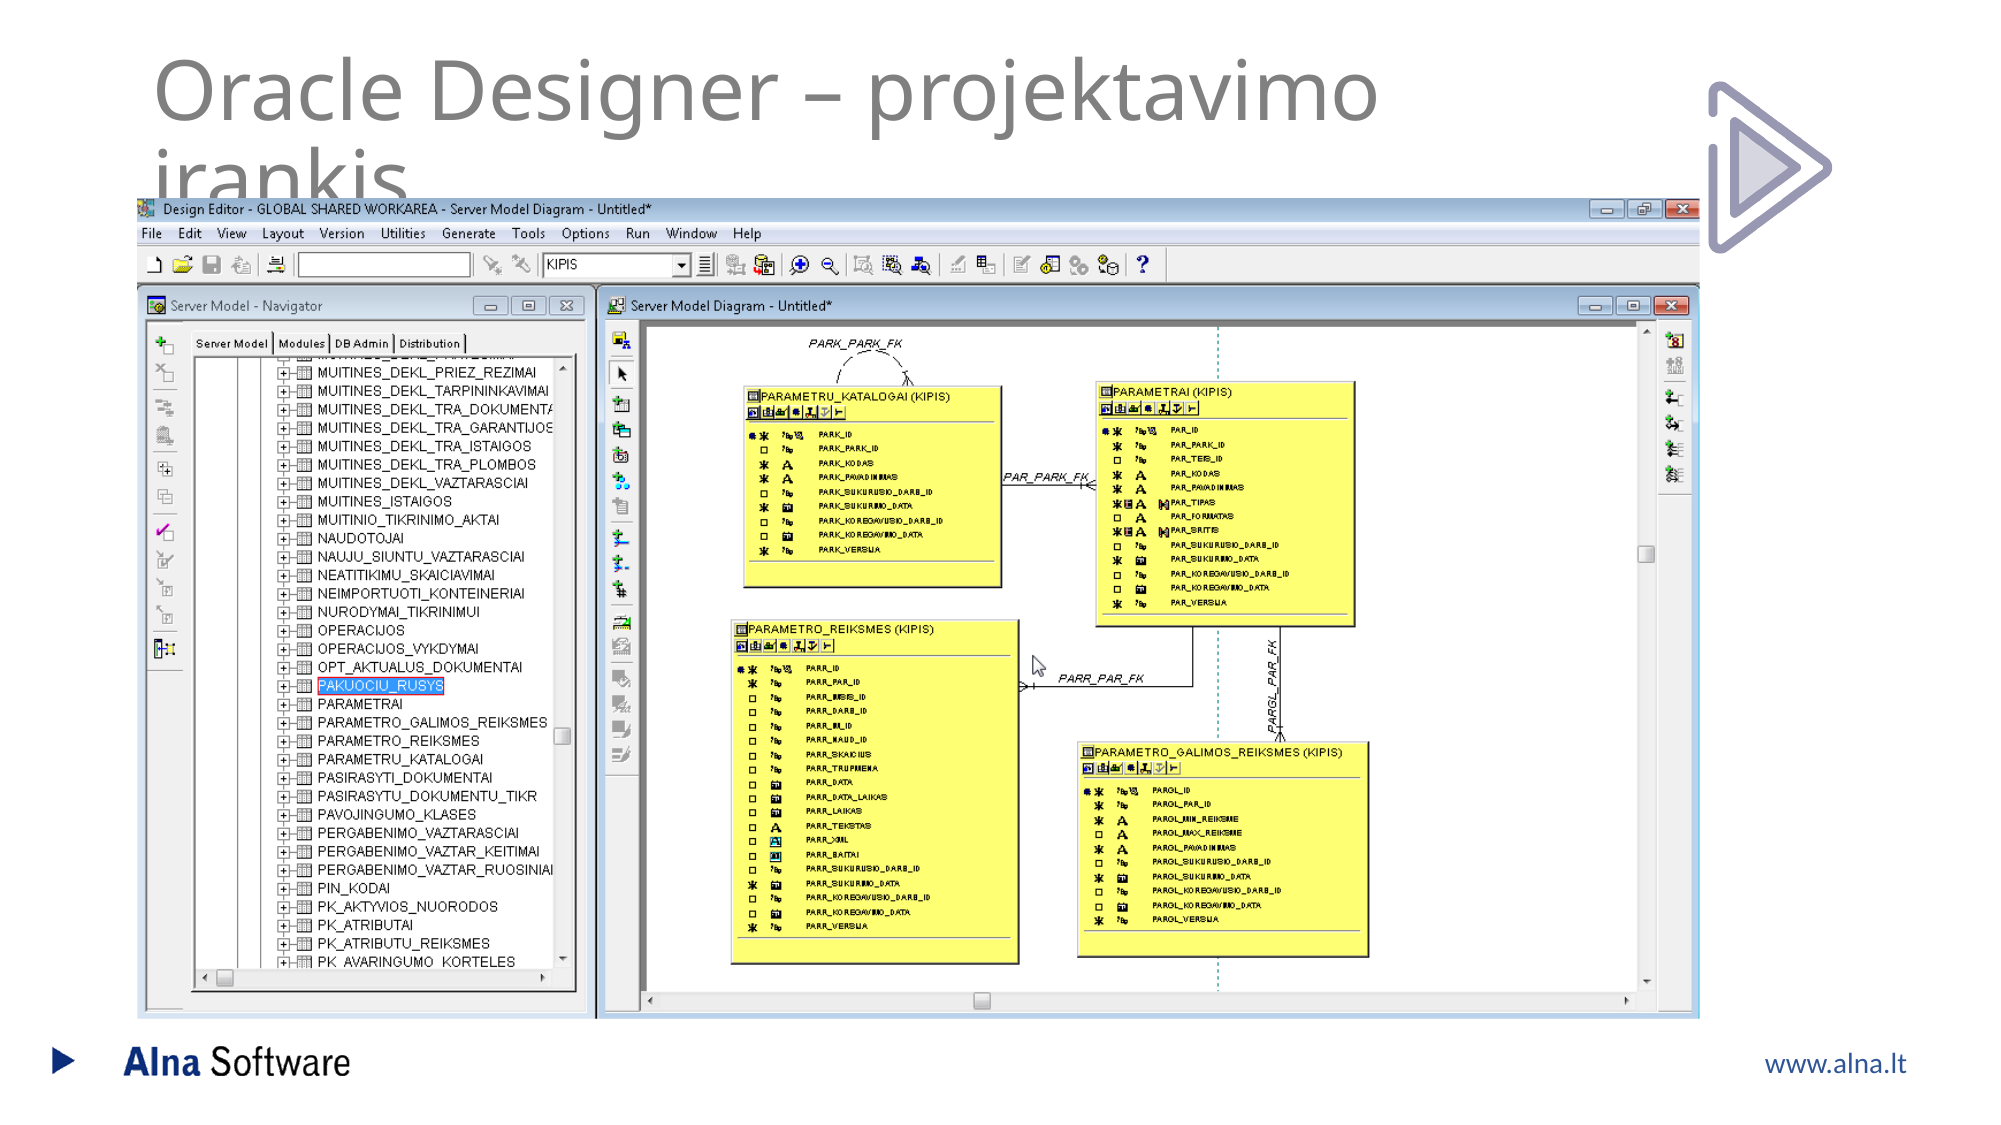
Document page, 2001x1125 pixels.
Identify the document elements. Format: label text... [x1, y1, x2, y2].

picture [1698, 77, 1840, 260]
title Oracle Designer – projektavimo įrankis [137, 0, 1462, 198]
picture [37, 1031, 364, 1091]
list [137, 198, 1702, 1020]
